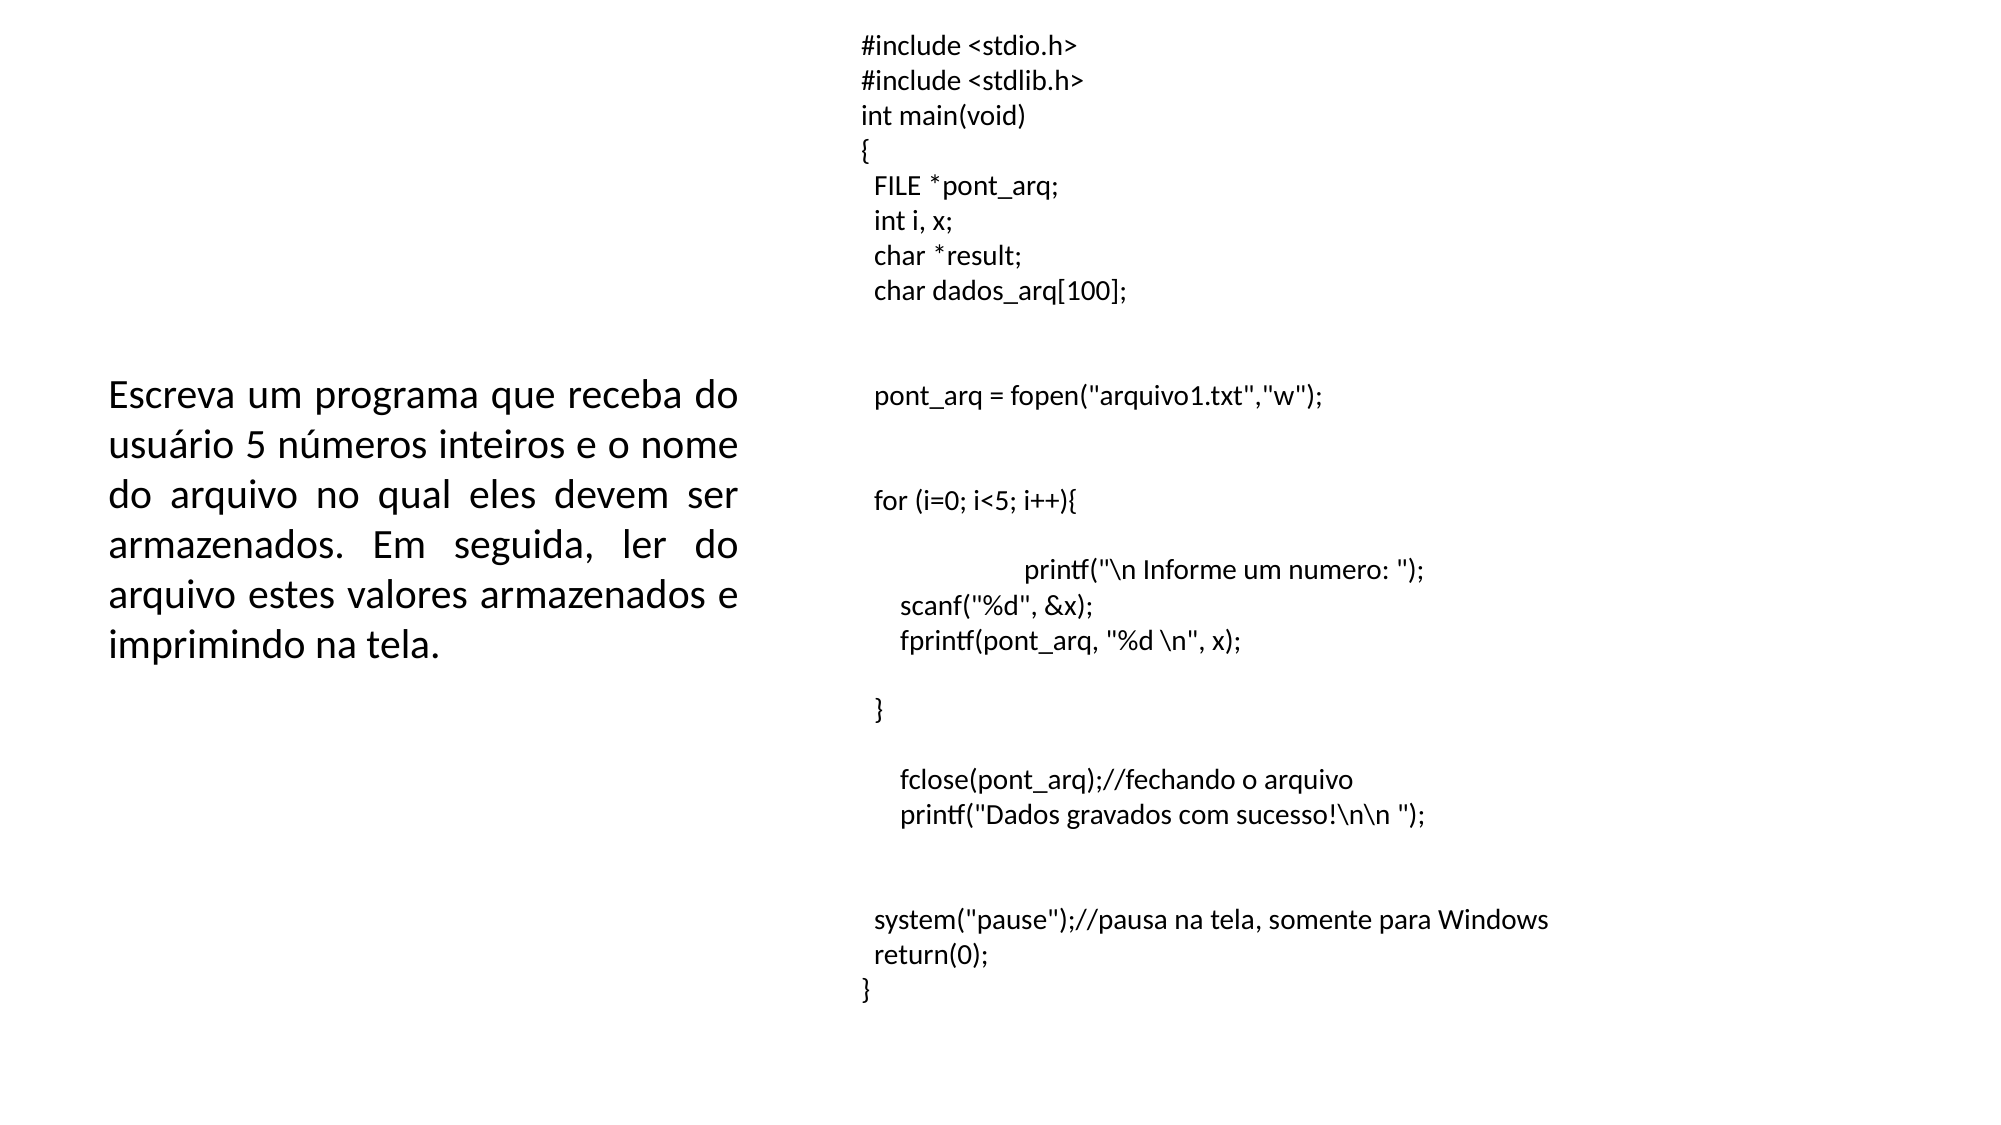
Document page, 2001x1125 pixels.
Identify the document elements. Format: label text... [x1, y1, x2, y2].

text_box #include <stdio.h> #include <stdlib.h> int main(void) { FILE *pont_arq; int i, x; char *result; char dados_arq[100]; pont_arq = fopen("arquivo1.txt","w"); for (i=0; i<5; i++){ printf("\n Informe um numero: "); scanf("%d", &x); fprintf(pont_arq, "%d \n", x); } fclose(pont_arq);//fechando o arquivo printf("Dados gravados com sucesso!\n\n "); system("pause");//pausa na tela, somente para Windows return(0); } [846, 19, 1847, 1013]
text_box Escreva um programa que receba do usuário 5 números inteiros e o nome do arquivo no qual eles devem ser armazenados. Em seguida, ler do arquivo estes valores armazenados e imprimindo na tela. [106, 357, 739, 668]
